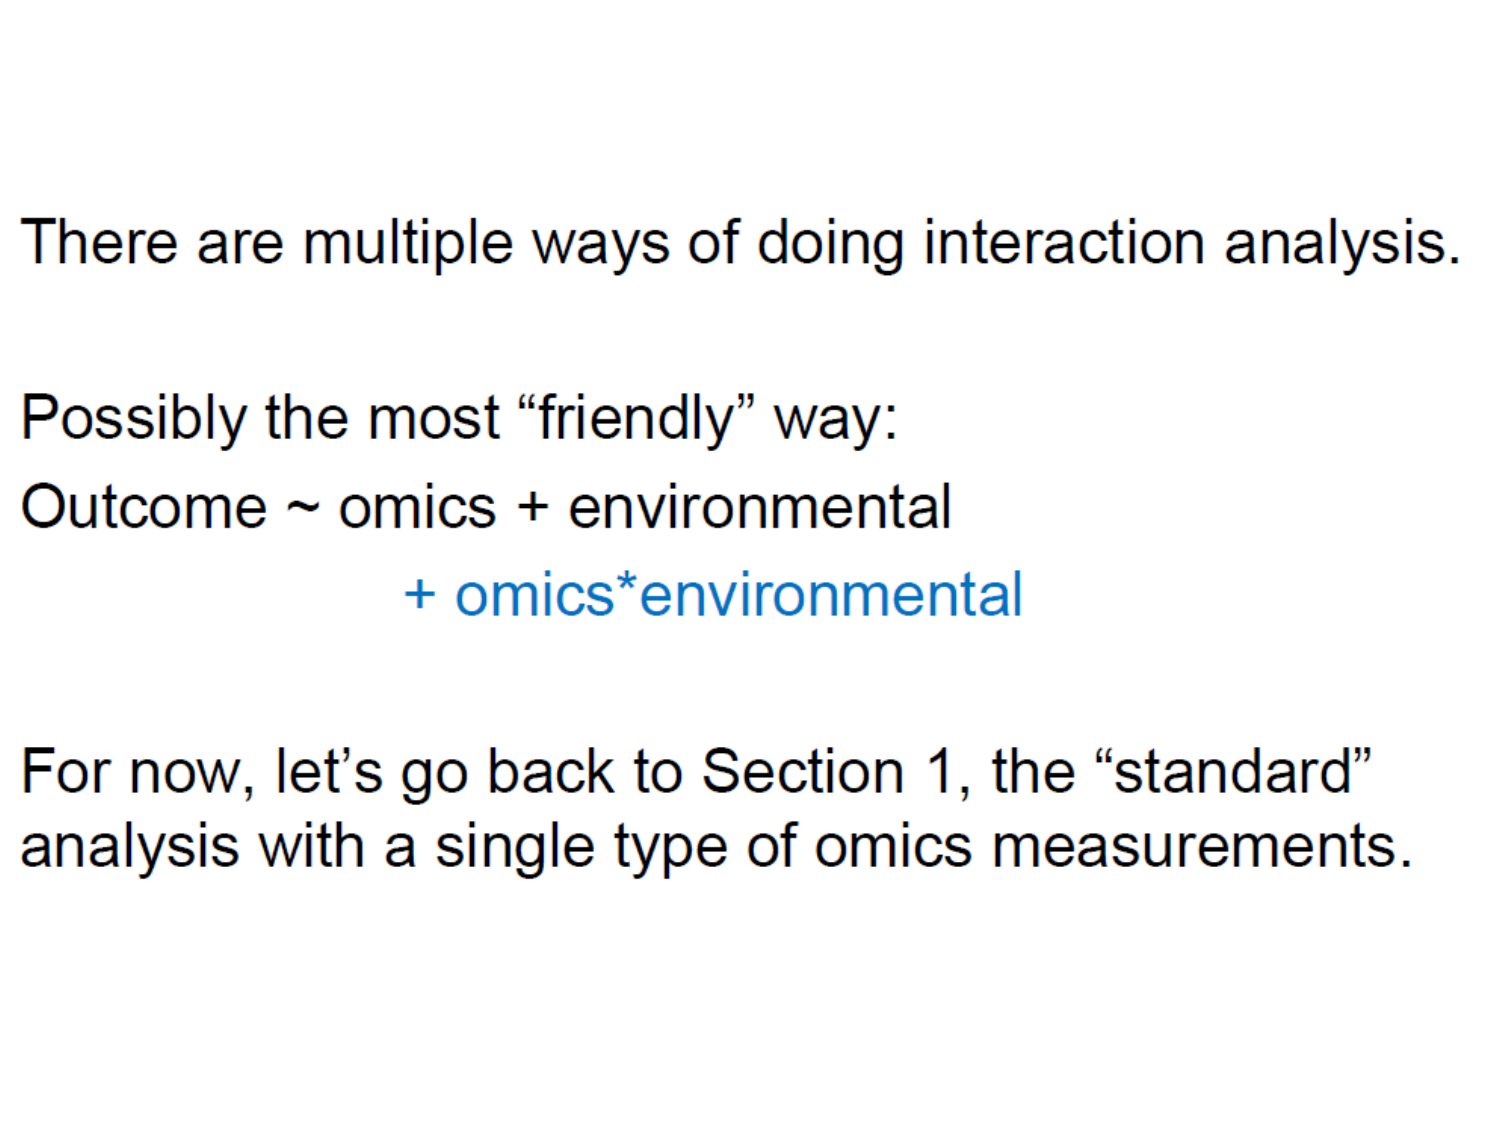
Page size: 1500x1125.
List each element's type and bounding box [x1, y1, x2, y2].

picture [0, 197, 1500, 928]
